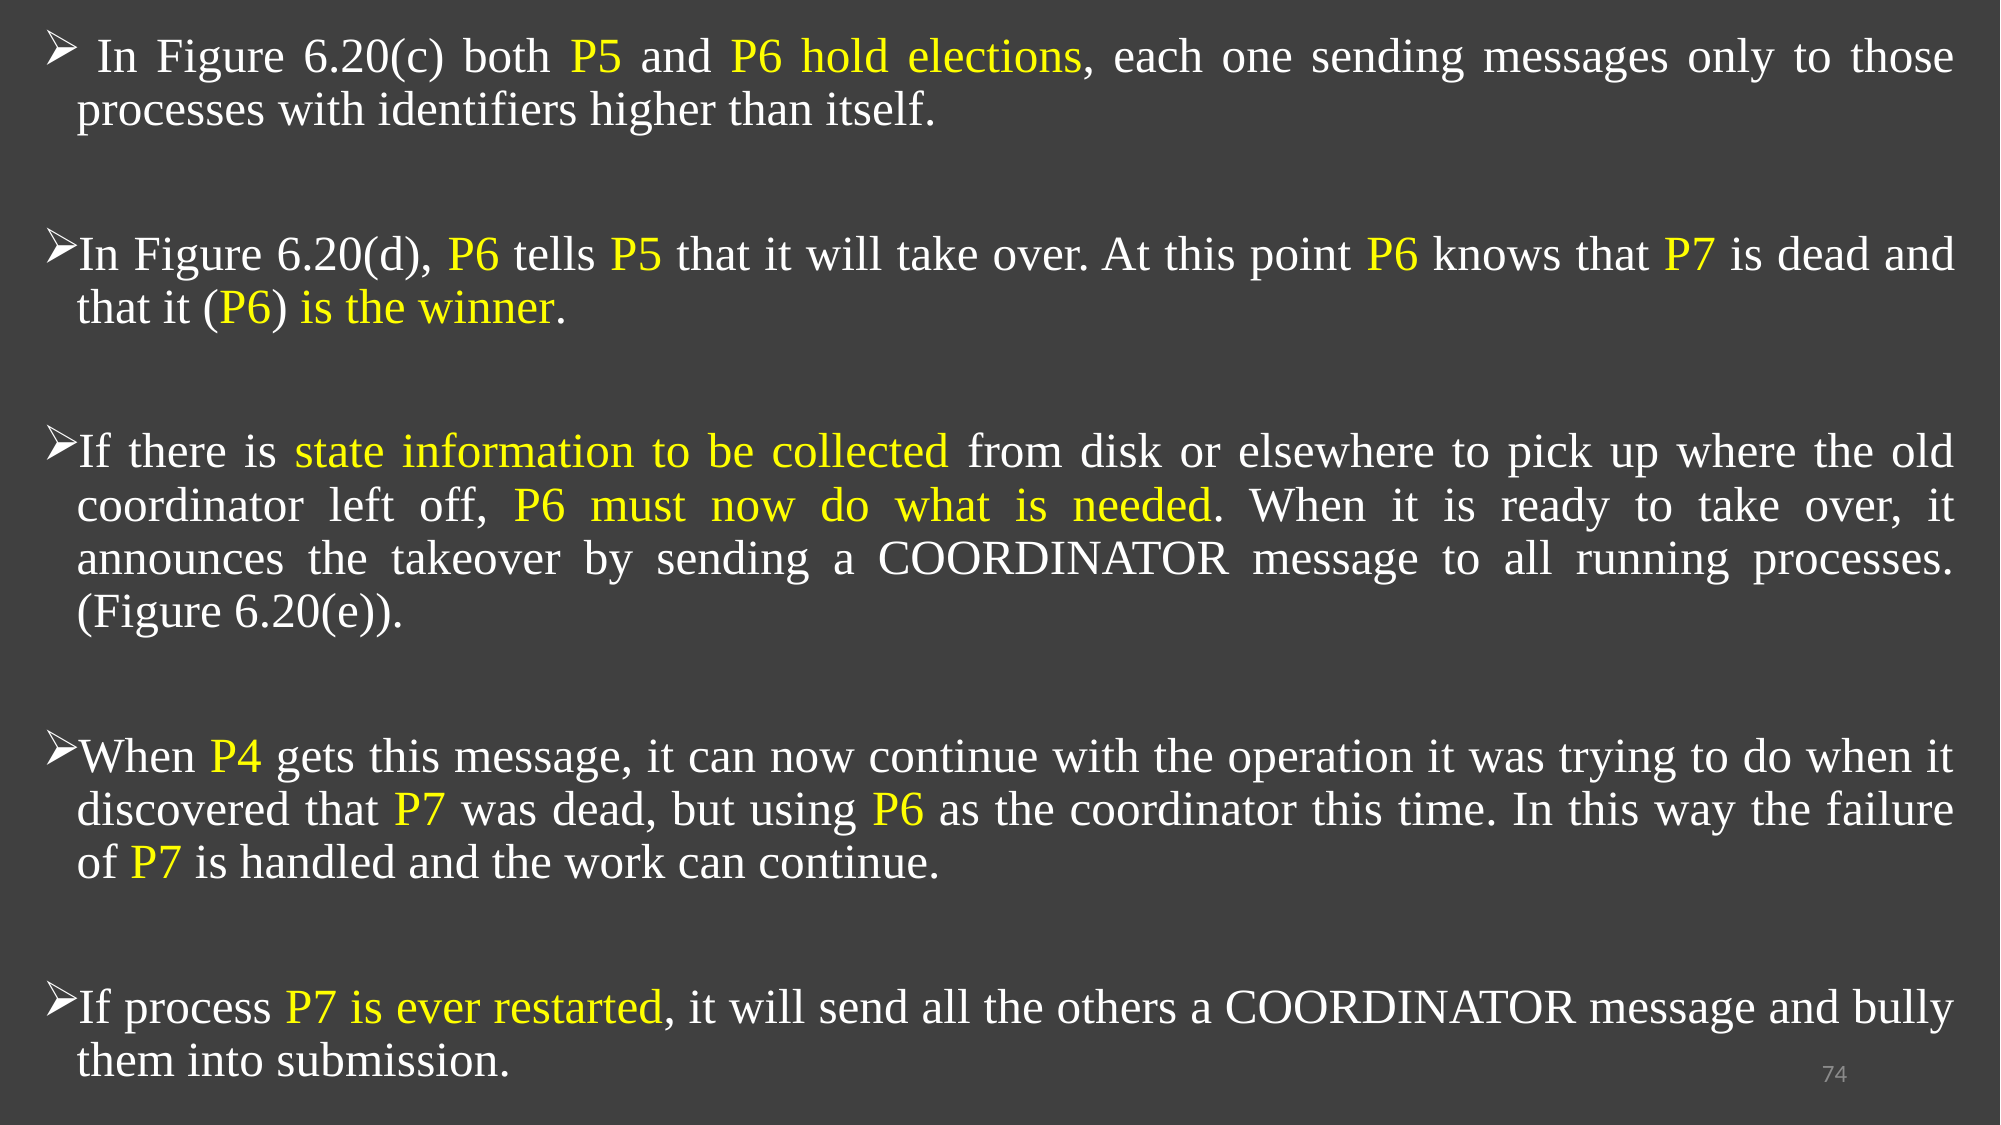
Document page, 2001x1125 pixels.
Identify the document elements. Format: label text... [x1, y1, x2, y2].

slide_number 74 [1412, 1042, 1863, 1103]
list In Figure 6.20(c) both P5 and P6 hold elections, each one sending messages only to those processes with identifiers higher than itself. In Figure 6.20(d), P6 tells P5 that it will take over. At this point P6 knows that P7 is dead and that it (P6) is the winner. If there is state information to be collected from disk or elsewhere to pick up where the old coordinator left off, P6 must now do what is needed. When it is ready to take over, it announces the takeover by sending a COORDINATOR message to all running processes. (Figure 6.20(e)). When P4 gets this message, it can now continue with the operation it was trying to do when it discovered that P7 was dead, but using P6 as the coordinator this time. In this way the failure of P7 is handled and the work can continue. If process P7 is ever restarted, it will send all the others a COORDINATOR message and bully them into submission. [27, 22, 1971, 1103]
